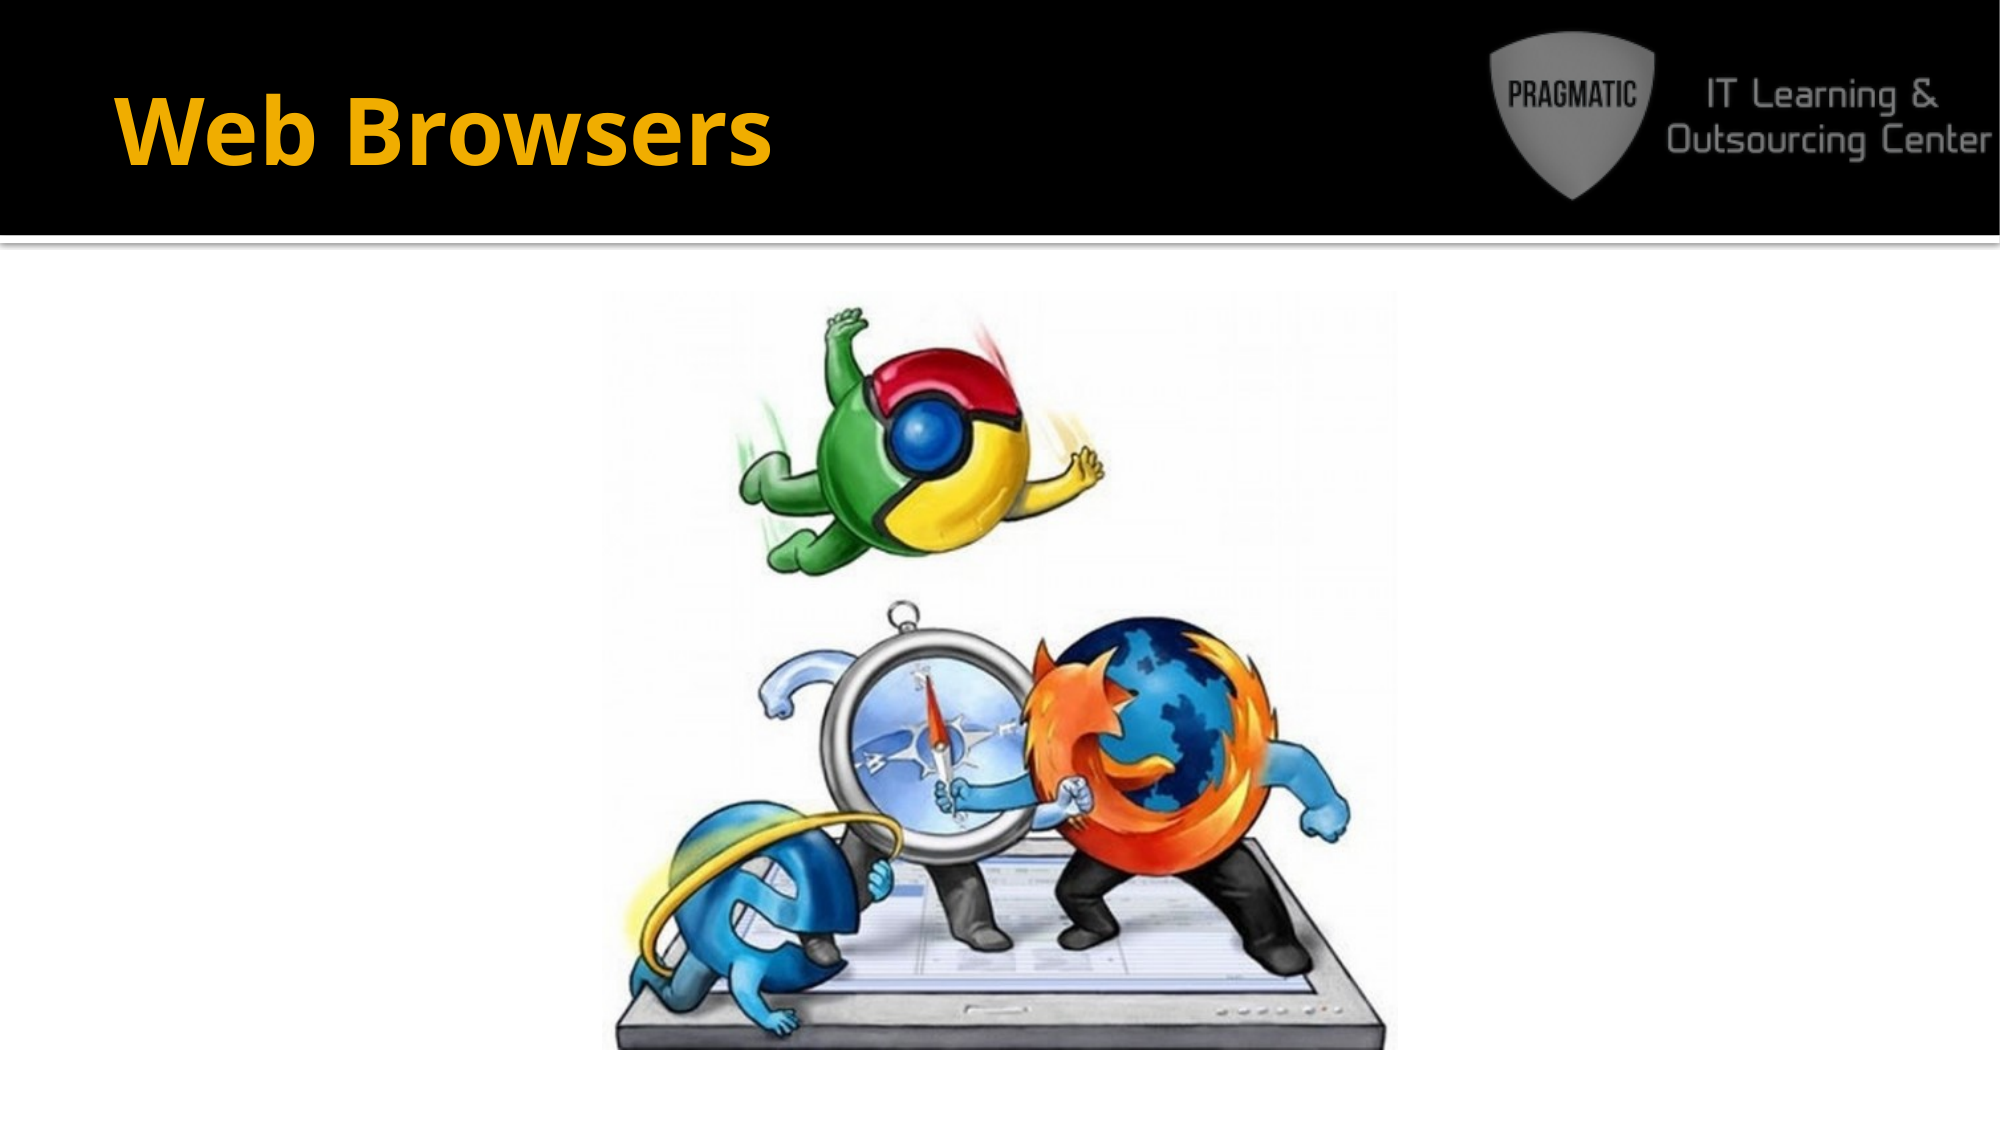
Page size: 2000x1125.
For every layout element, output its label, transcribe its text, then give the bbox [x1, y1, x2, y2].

title Web Browsers [99, 25, 1475, 231]
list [602, 291, 1398, 1050]
picture [1484, 24, 2000, 207]
